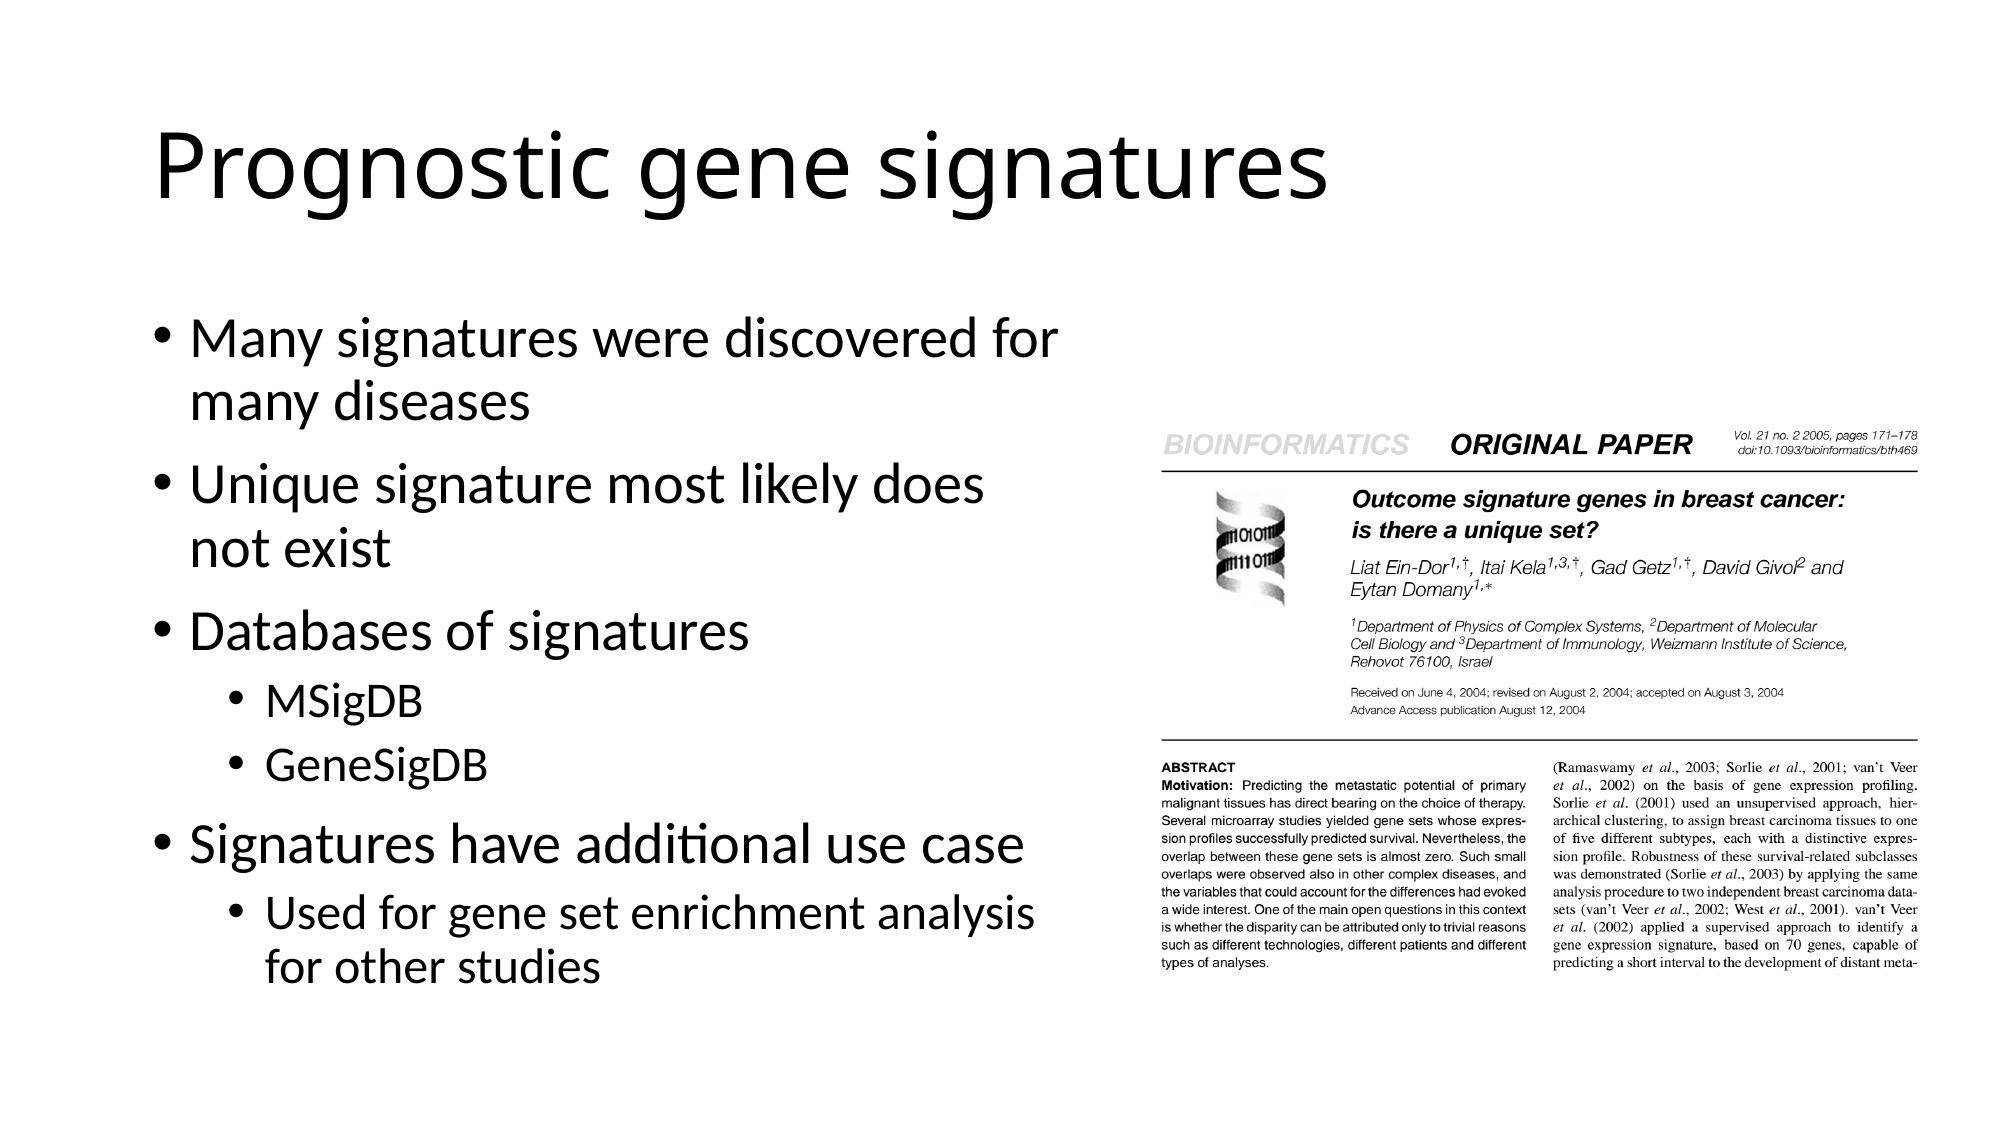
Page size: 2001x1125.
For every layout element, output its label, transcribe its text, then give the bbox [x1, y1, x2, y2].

list Many signatures were discovered for many diseases Unique signature most likely does not exist Databases of signatures MSigDB GeneSigDB Signatures have additional use case Used for gene set enrichment analysis for other studies [137, 299, 1095, 1014]
picture [1094, 338, 1991, 975]
title Prognostic gene signatures [137, 59, 1863, 278]
